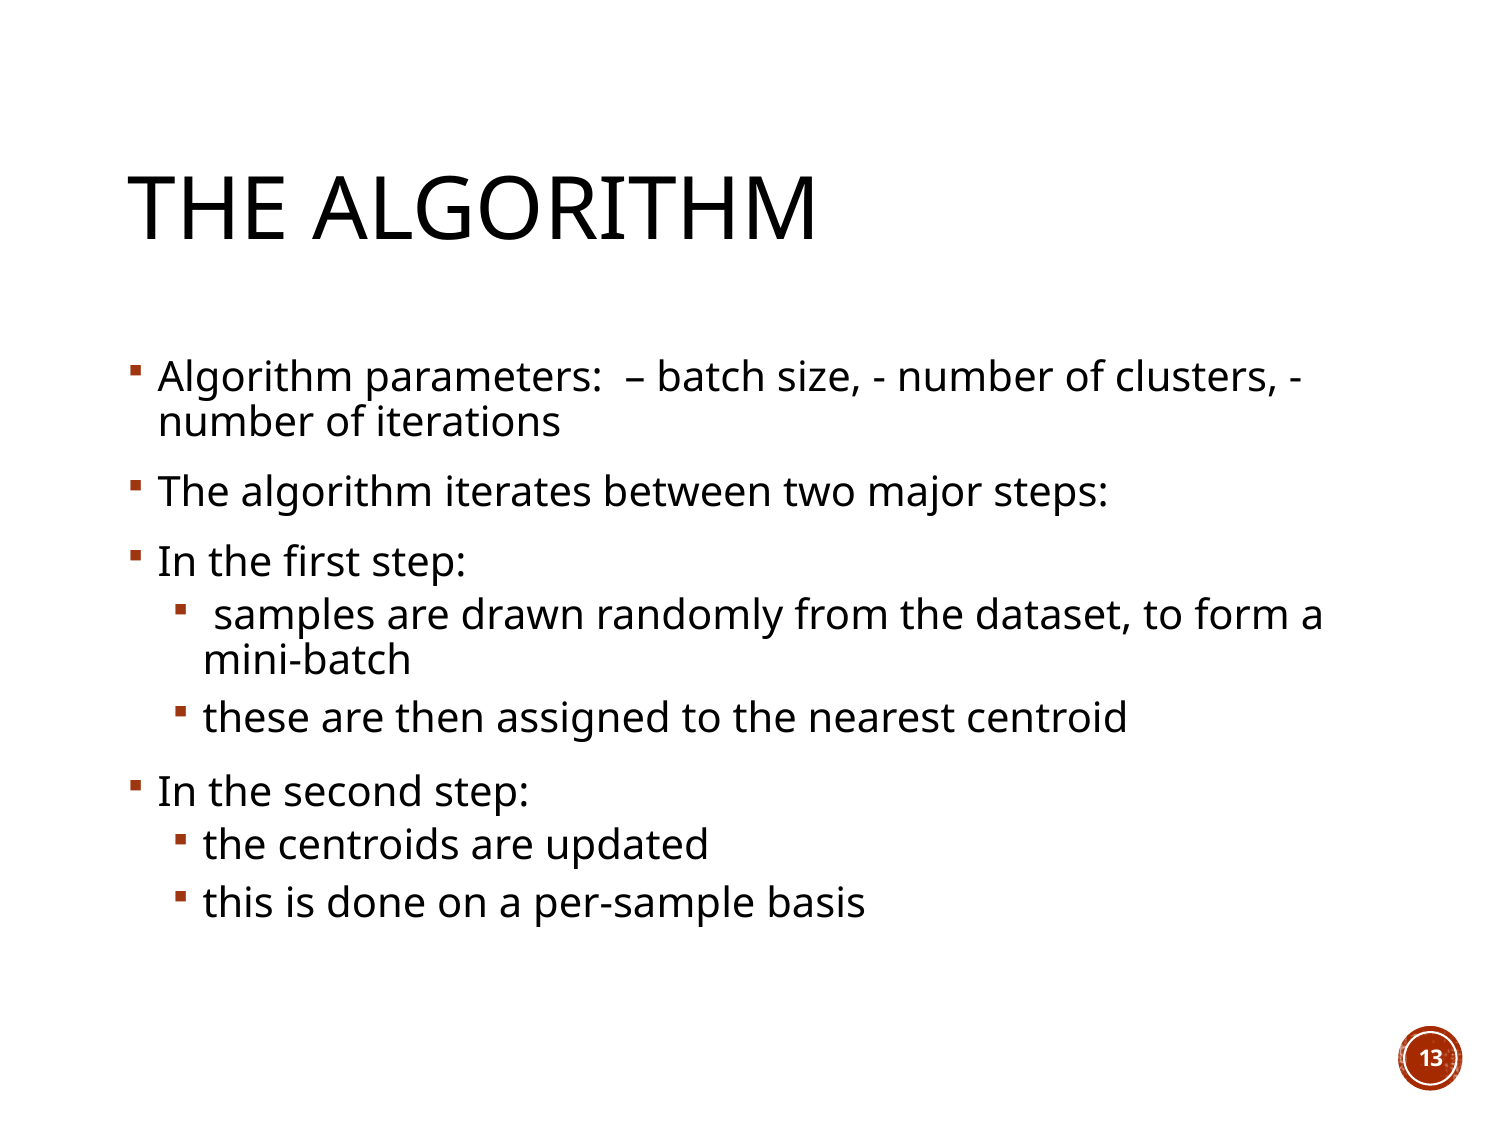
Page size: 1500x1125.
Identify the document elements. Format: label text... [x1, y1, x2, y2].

slide_number 13 [1391, 1028, 1471, 1089]
title The Algorithm [112, 79, 1388, 344]
